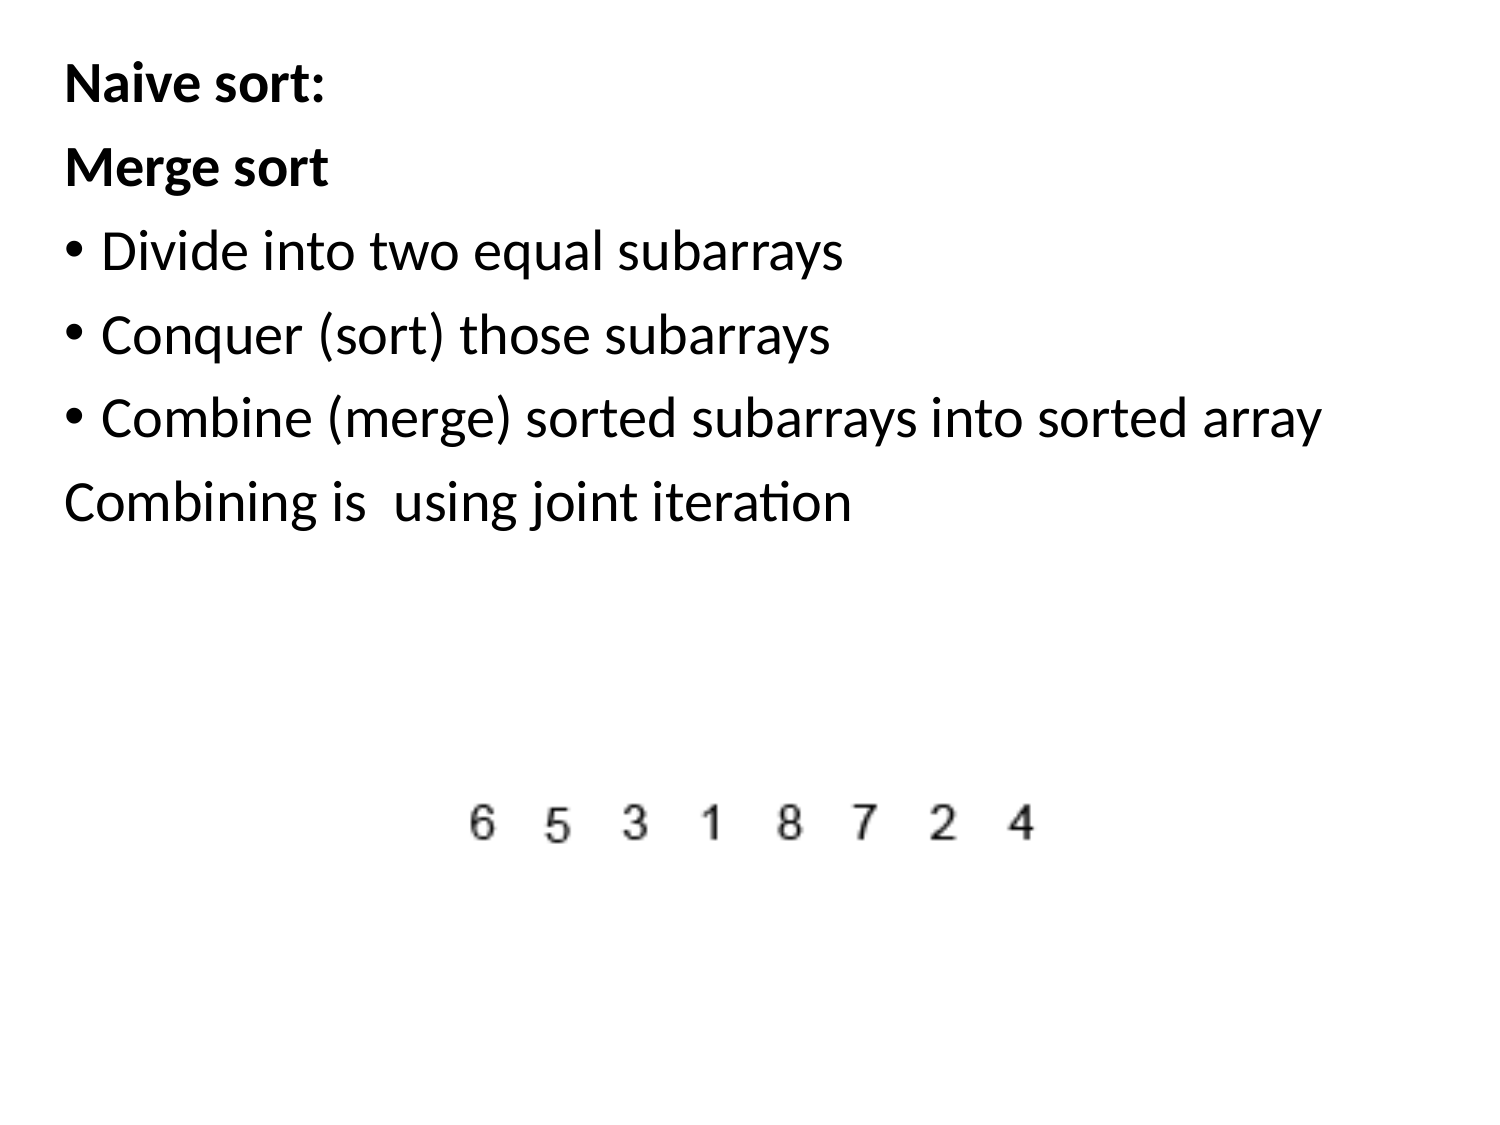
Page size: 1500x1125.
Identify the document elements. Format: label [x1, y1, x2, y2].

picture [271, 550, 1229, 1125]
